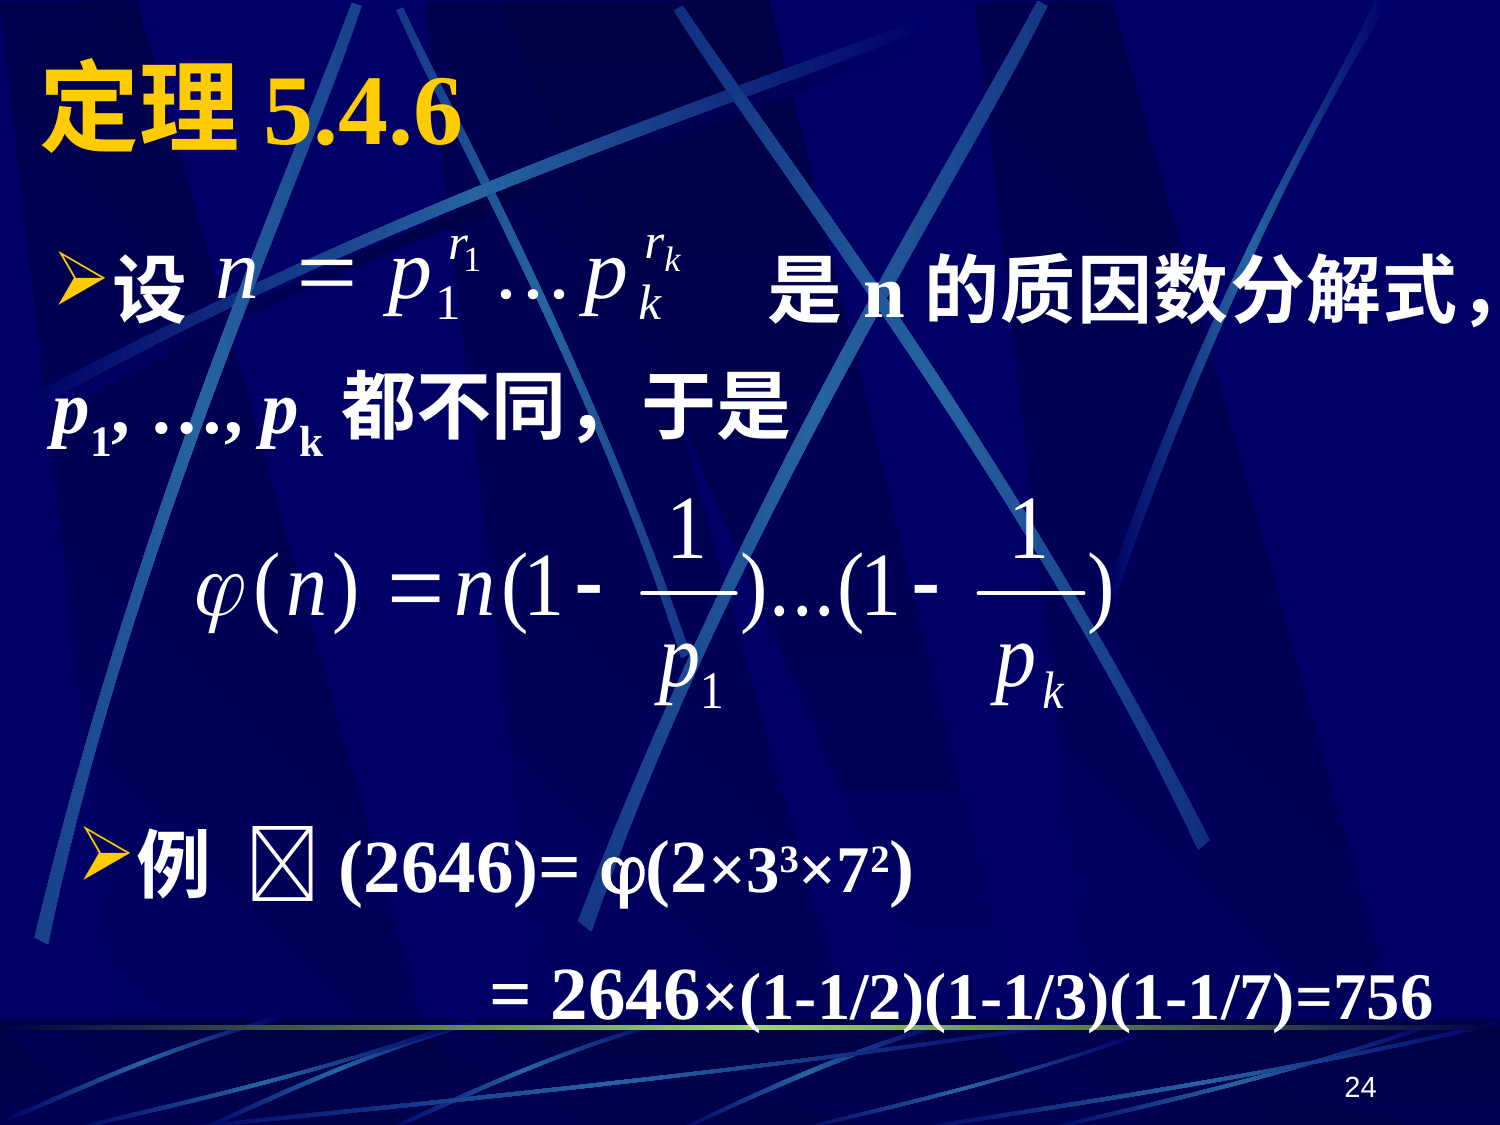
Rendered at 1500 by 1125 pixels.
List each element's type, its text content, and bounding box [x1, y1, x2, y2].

text_box 例 (2646)= (2×33×72) = 2646×(1-1/2)(1-1/3)(1-1/7)=756 [62, 787, 1500, 1100]
slide_number 24 [1079, 1035, 1393, 1111]
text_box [183, 472, 1130, 726]
list 设 是n的质因数分解式，p1, …, pk都不同，于是 [37, 212, 1475, 525]
title 定理5.4.6 [24, 37, 1301, 173]
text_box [199, 205, 713, 338]
